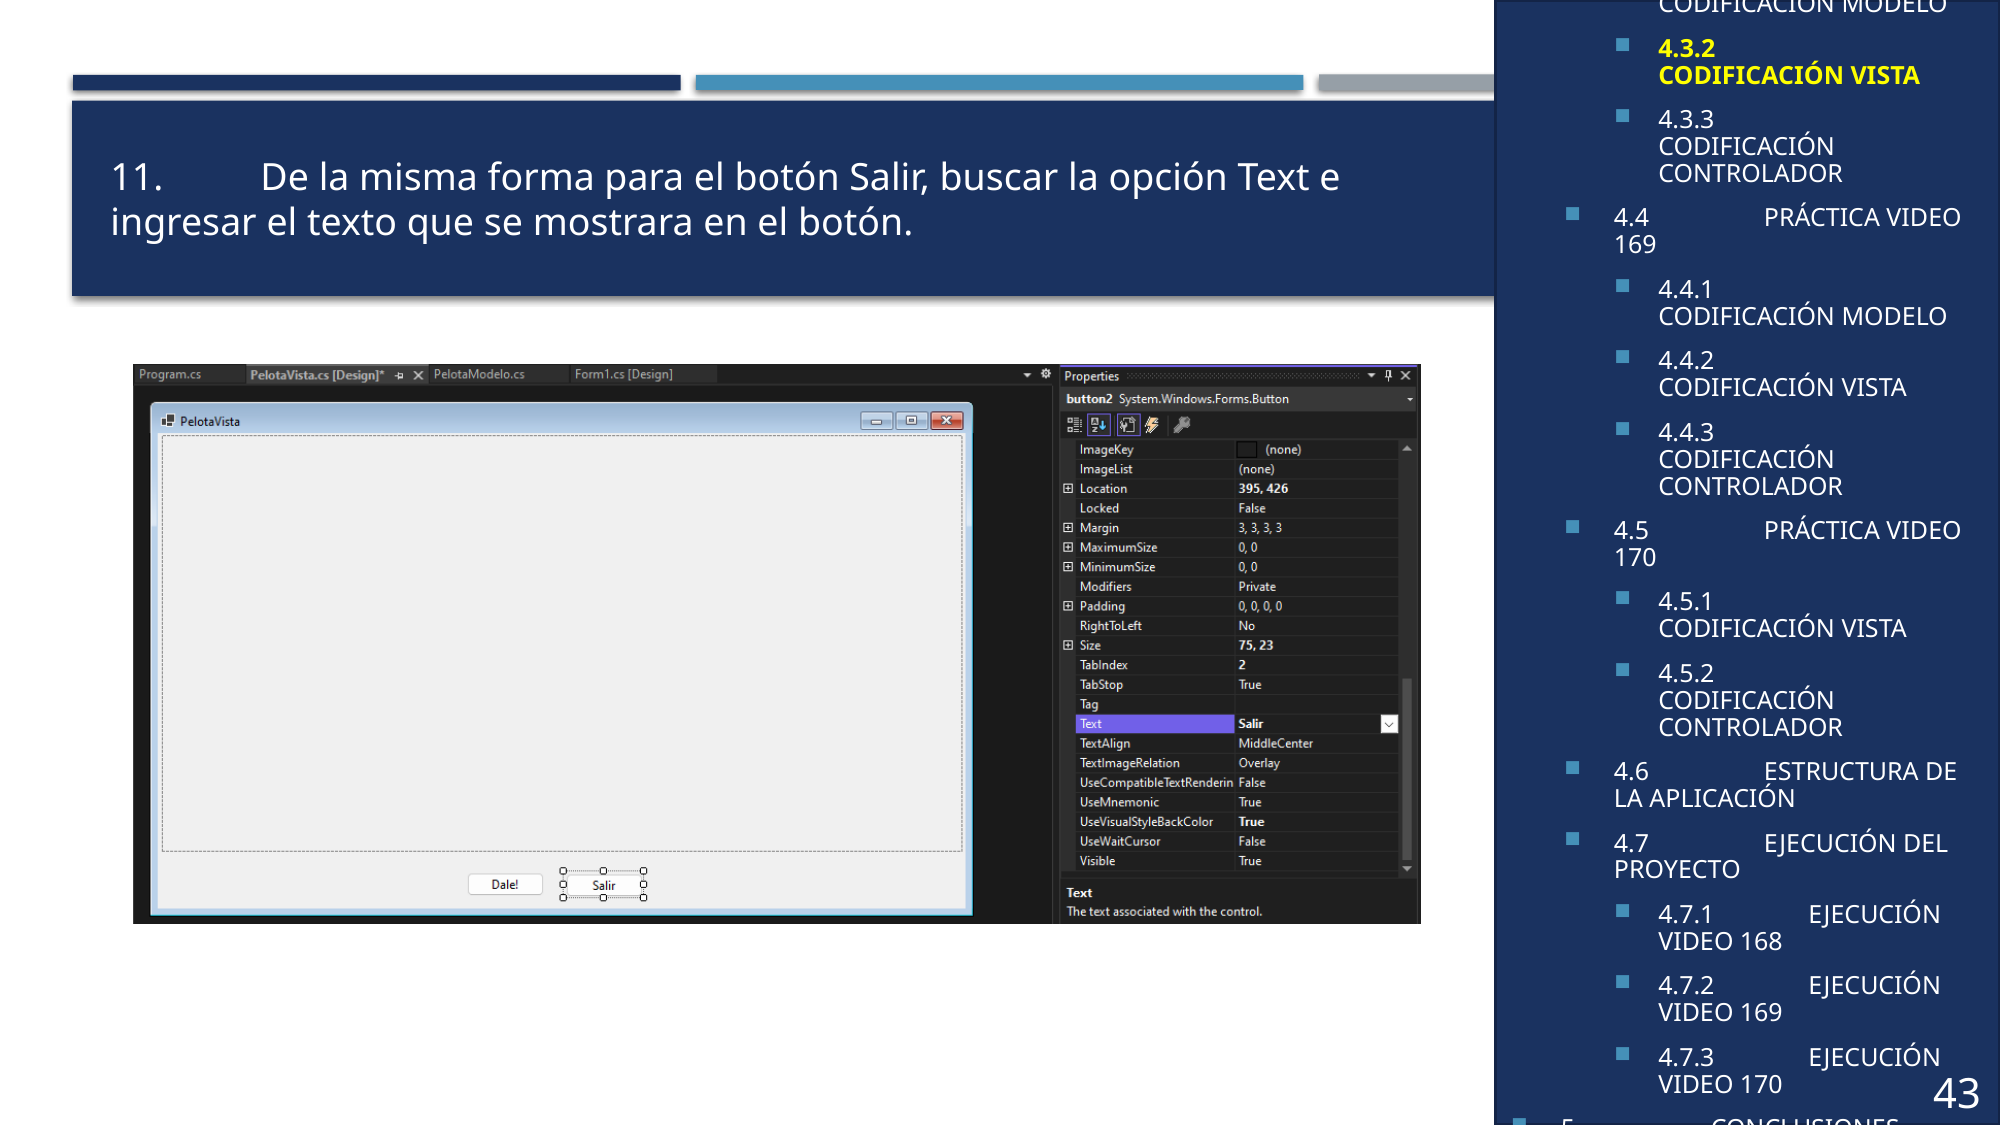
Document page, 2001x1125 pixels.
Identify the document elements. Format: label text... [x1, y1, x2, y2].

text_box 4.3 PRÁCTICA VIDEO 168 4.3.1 CODIFICACIÓN MODELO 4.3.2 CODIFICACIÓN VISTA 4.3.3 CODIFICACIÓN CONTROLADOR 4.4 PRÁCTICA VIDEO 169 4.4.1 CODIFICACIÓN MODELO 4.4.2 CODIFICACIÓN VISTA 4.4.3 CODIFICACIÓN CONTROLADOR 4.5 PRÁCTICA VIDEO 170 4.5.1 CODIFICACIÓN VISTA 4.5.2 CODIFICACIÓN CONTROLADOR 4.6 ESTRUCTURA DE LA APLICACIÓN 4.7 EJECUCIÓN DEL PROYECTO 4.7.1 EJECUCIÓN VIDEO 168 4.7.2 EJECUCIÓN VIDEO 169 4.7.3 EJECUCIÓN VIDEO 170 5 CONCLUSIONES 6 RECOMENDACIONES 7 REFERENCIAS [1494, 0, 2000, 1125]
title 11. De la misma forma para el botón Salir, buscar la opción Text e ingresar el texto que se mostrara en el botón. [95, 115, 1494, 282]
picture [133, 364, 1421, 925]
text_box 43 [1919, 1059, 1999, 1125]
